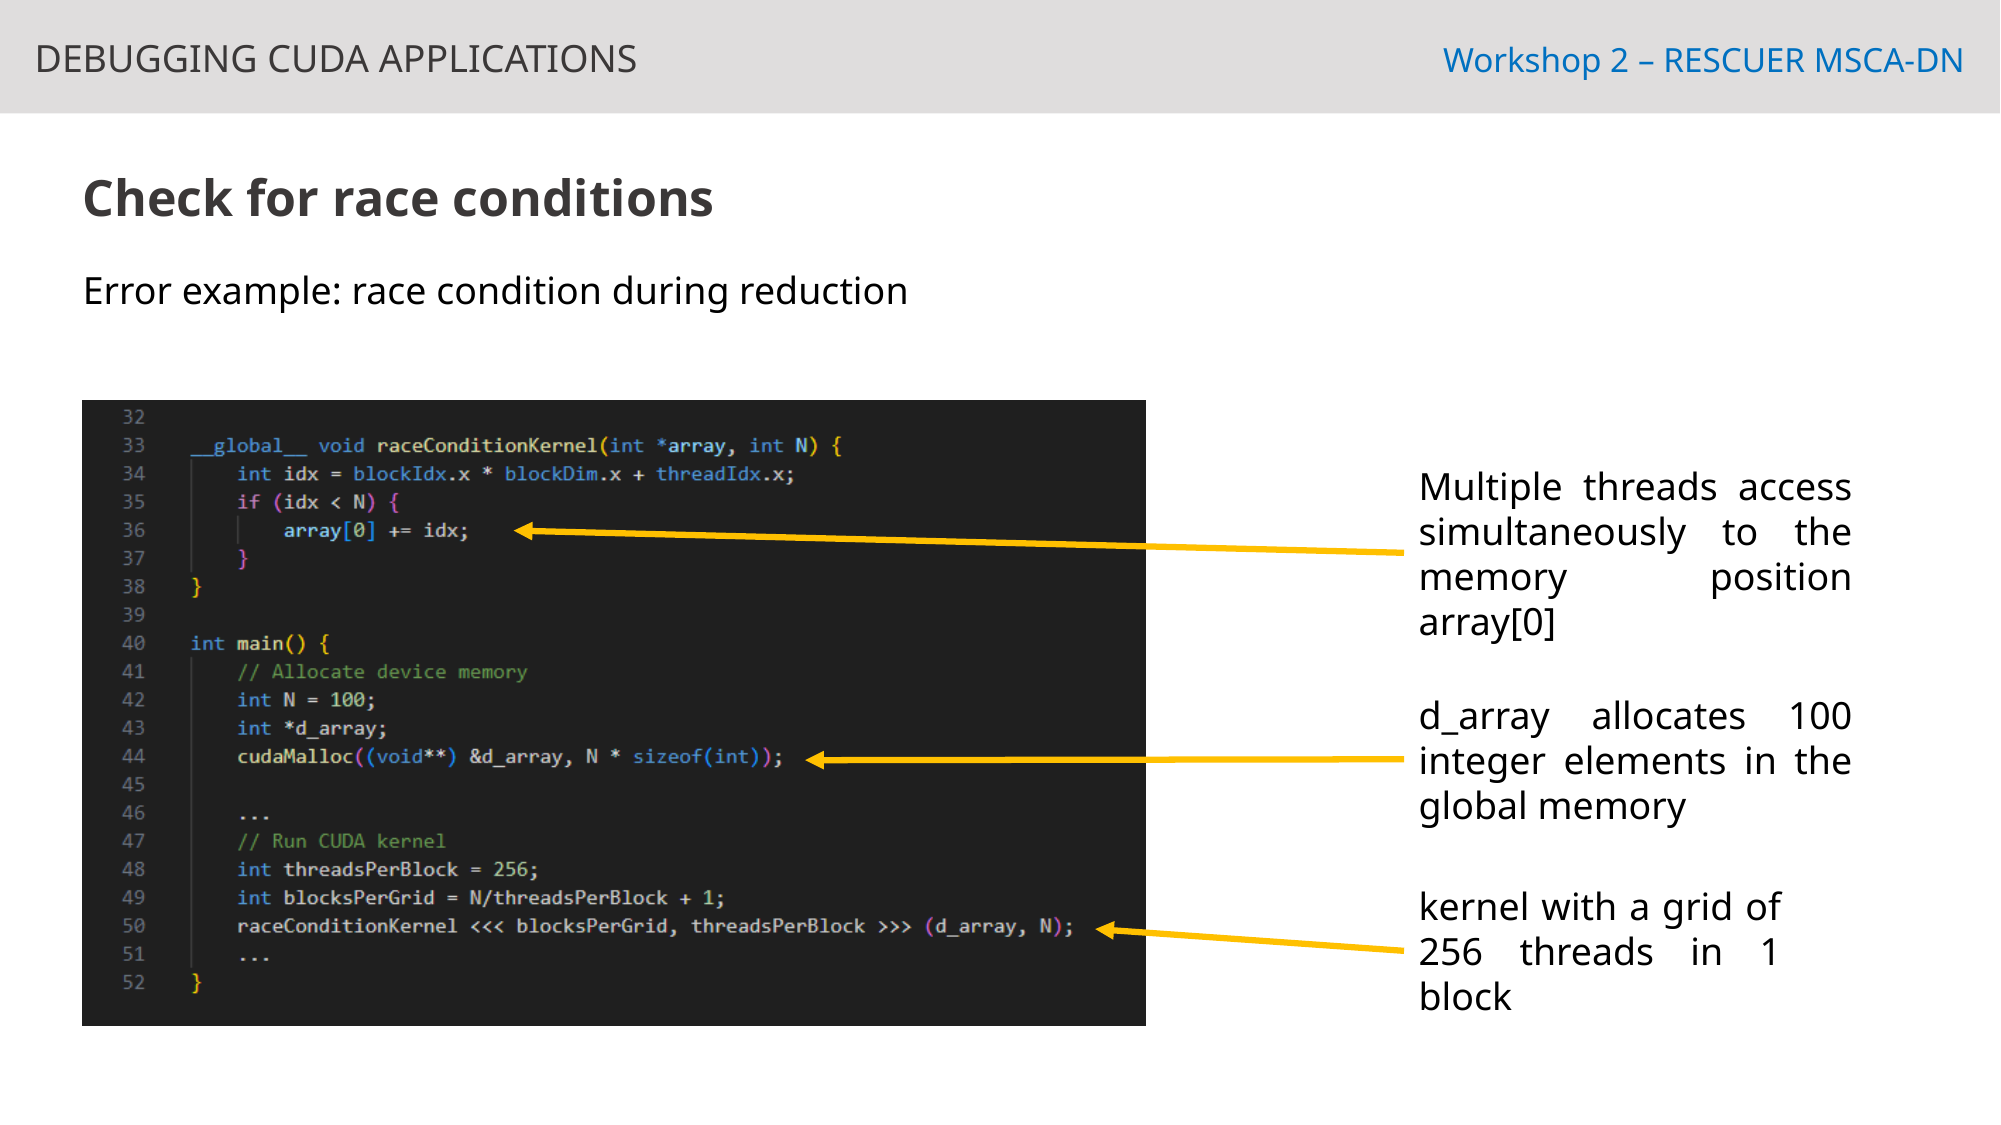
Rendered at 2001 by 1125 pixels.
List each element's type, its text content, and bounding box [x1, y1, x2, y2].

text_box Debugging cuda applications [19, 27, 1082, 87]
picture [82, 400, 1146, 1026]
text_box kernel with a grid of 256 threads in 1 block [1404, 875, 1797, 1026]
text_box Check for race conditions [68, 158, 1367, 234]
text_box Error example: race condition during reduction [68, 259, 1797, 320]
text_box [0, 0, 2000, 114]
text_box Multiple threads access simultaneously to the memory position array[0] [1403, 455, 1868, 651]
text_box d_array allocates 100 integer elements in the global memory [1403, 684, 1868, 835]
text_box Workshop 2 – RESCUER MSCA-DN [1291, 32, 1981, 87]
